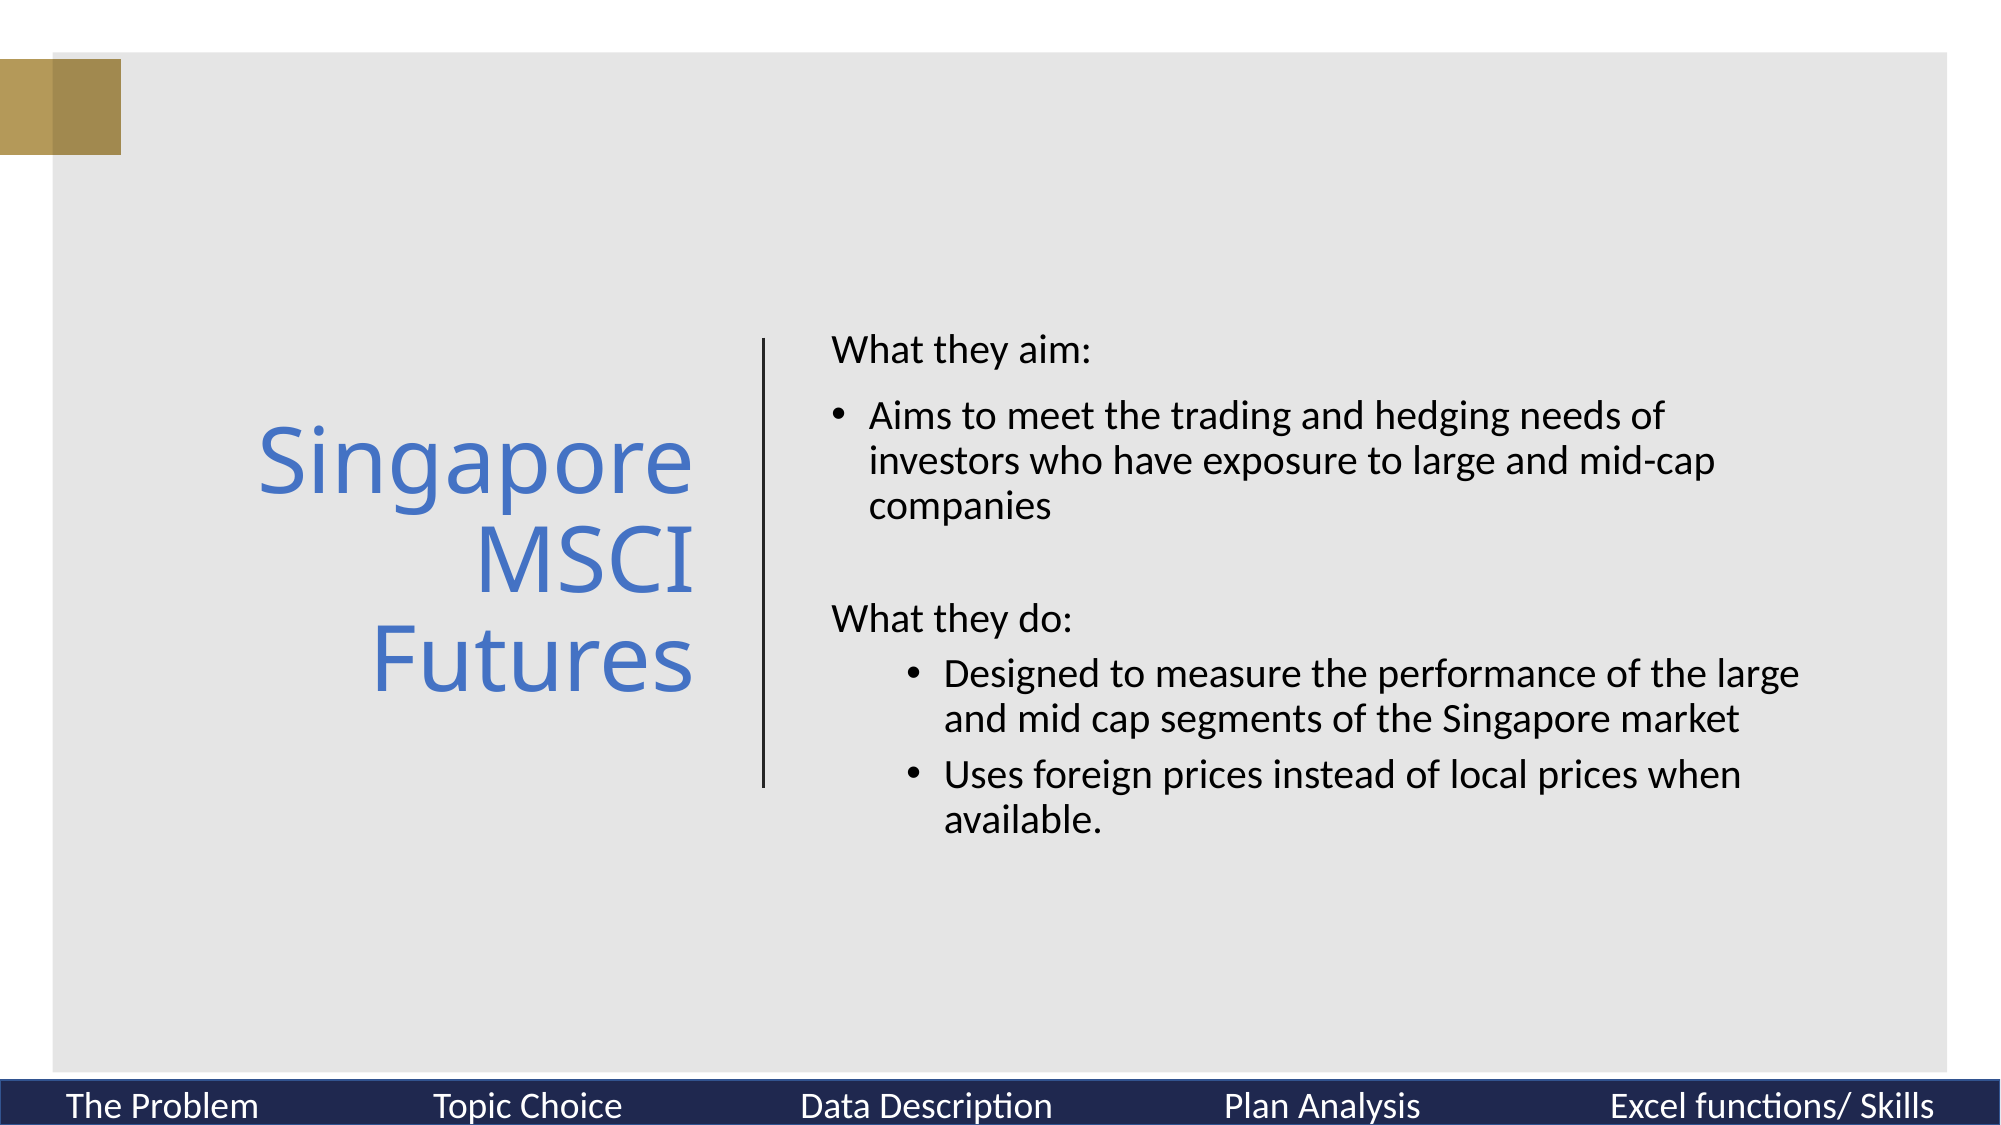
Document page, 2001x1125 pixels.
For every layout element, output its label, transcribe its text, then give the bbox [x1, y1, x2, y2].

title Singapore MSCI Futures [137, 158, 711, 967]
list What they aim: Aims to meet the trading and hedging needs of investors who have exposure to large and mid-cap companies [816, 158, 1842, 537]
text_box [52, 51, 1948, 1073]
list What they do: Designed to measure the performance of the large and mid cap segments of the Singapore market Uses foreign prices instead of local prices when available. [816, 588, 1842, 967]
